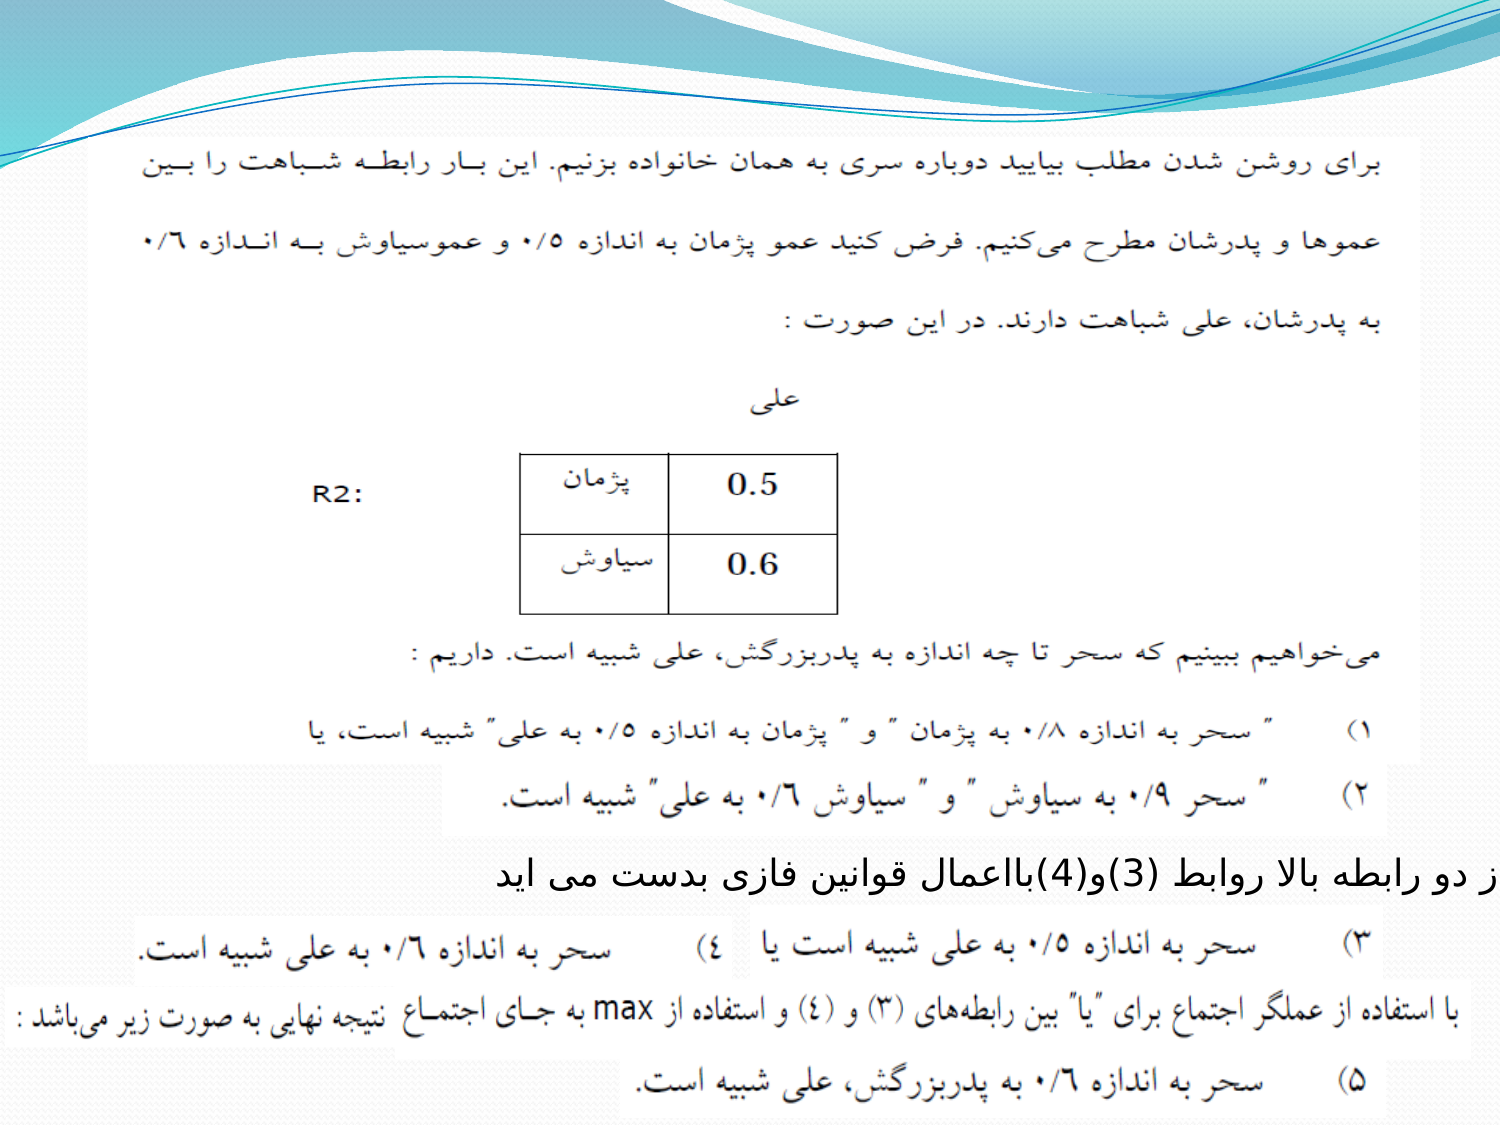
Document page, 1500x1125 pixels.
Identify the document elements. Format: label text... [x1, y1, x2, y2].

picture [5, 904, 1471, 1118]
picture [88, 136, 1421, 836]
text_box از دو رابطه بالا روابط (3)و(4)بااعمال قوانین فازی بدست می اید. [480, 842, 1500, 902]
